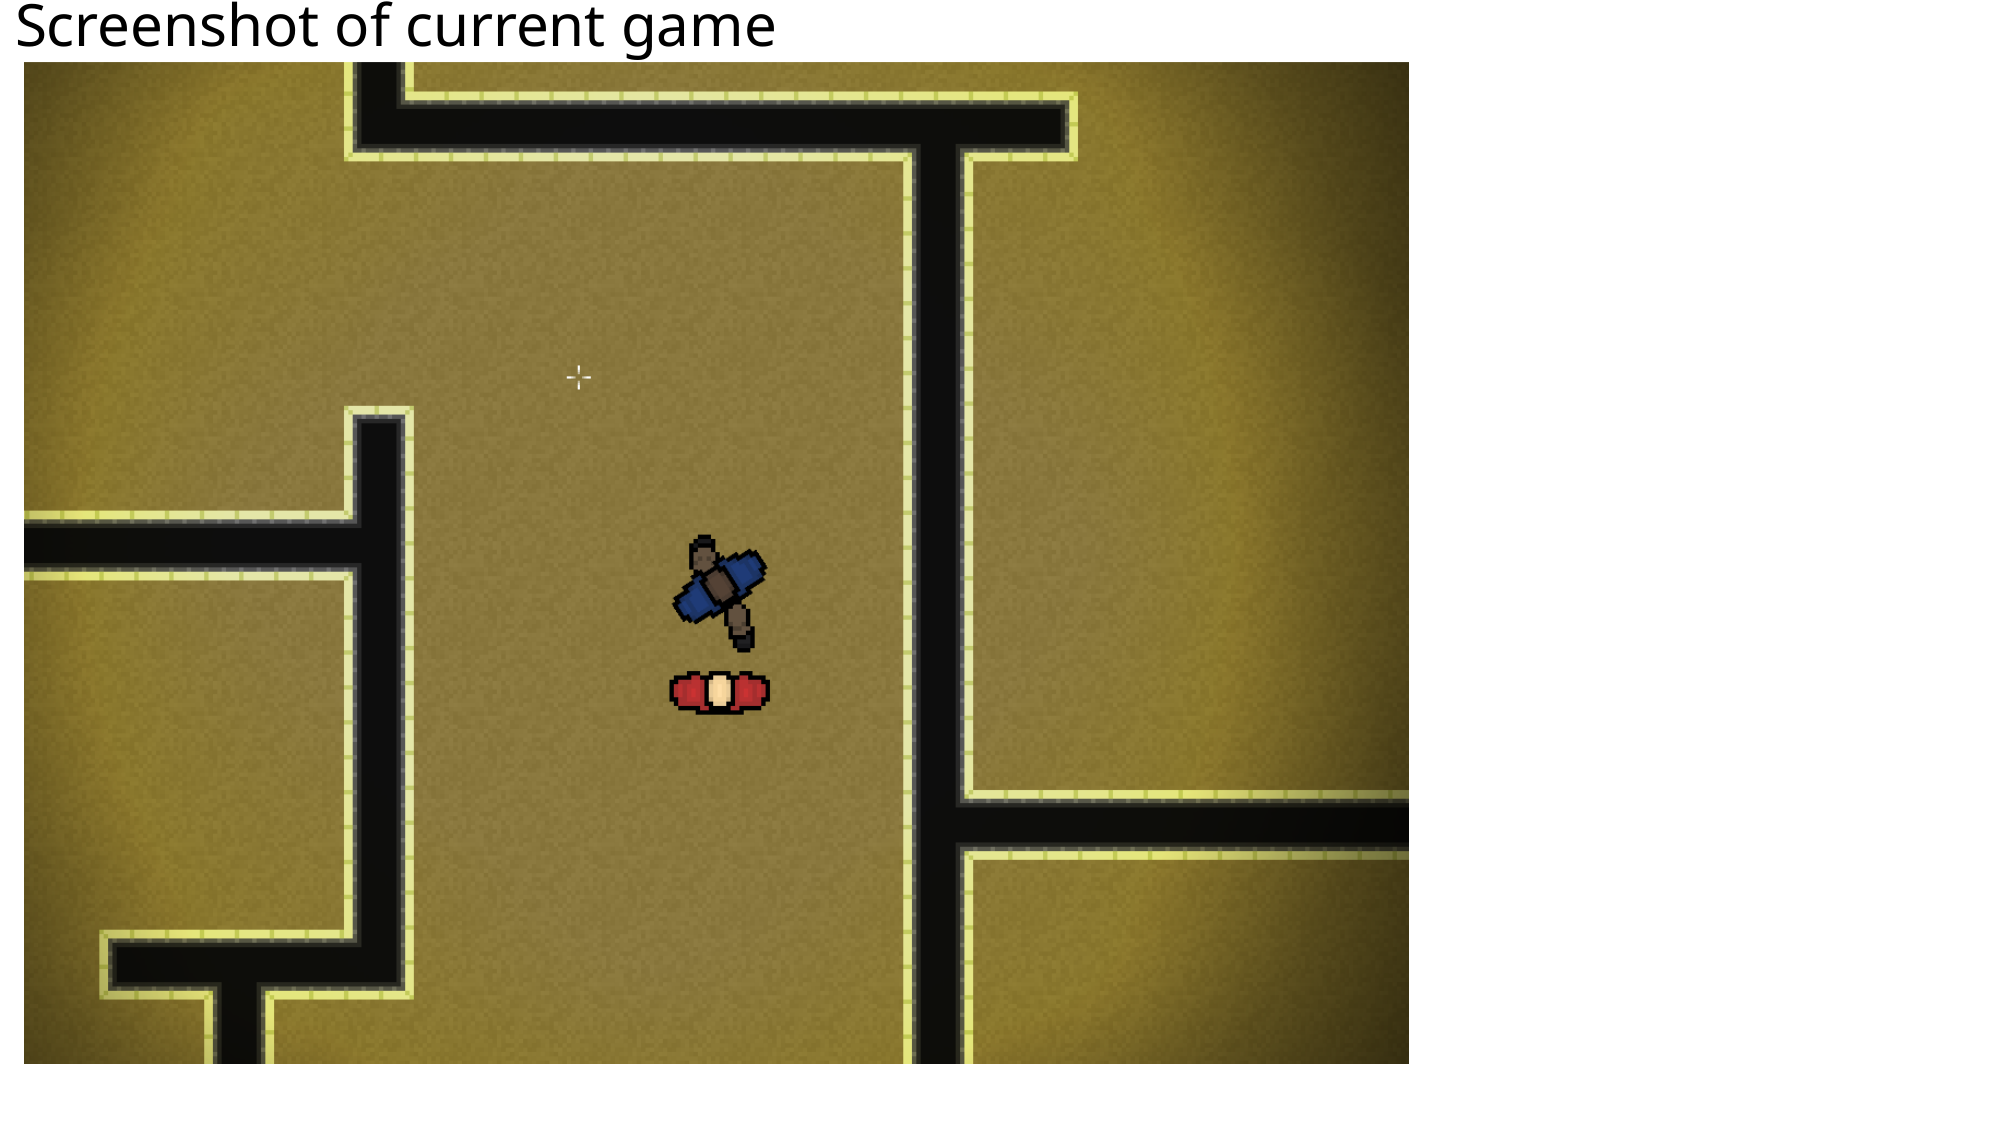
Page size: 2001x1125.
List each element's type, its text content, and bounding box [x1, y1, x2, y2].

title Screenshot of current game [0, 0, 1725, 137]
picture [24, 61, 1409, 1064]
